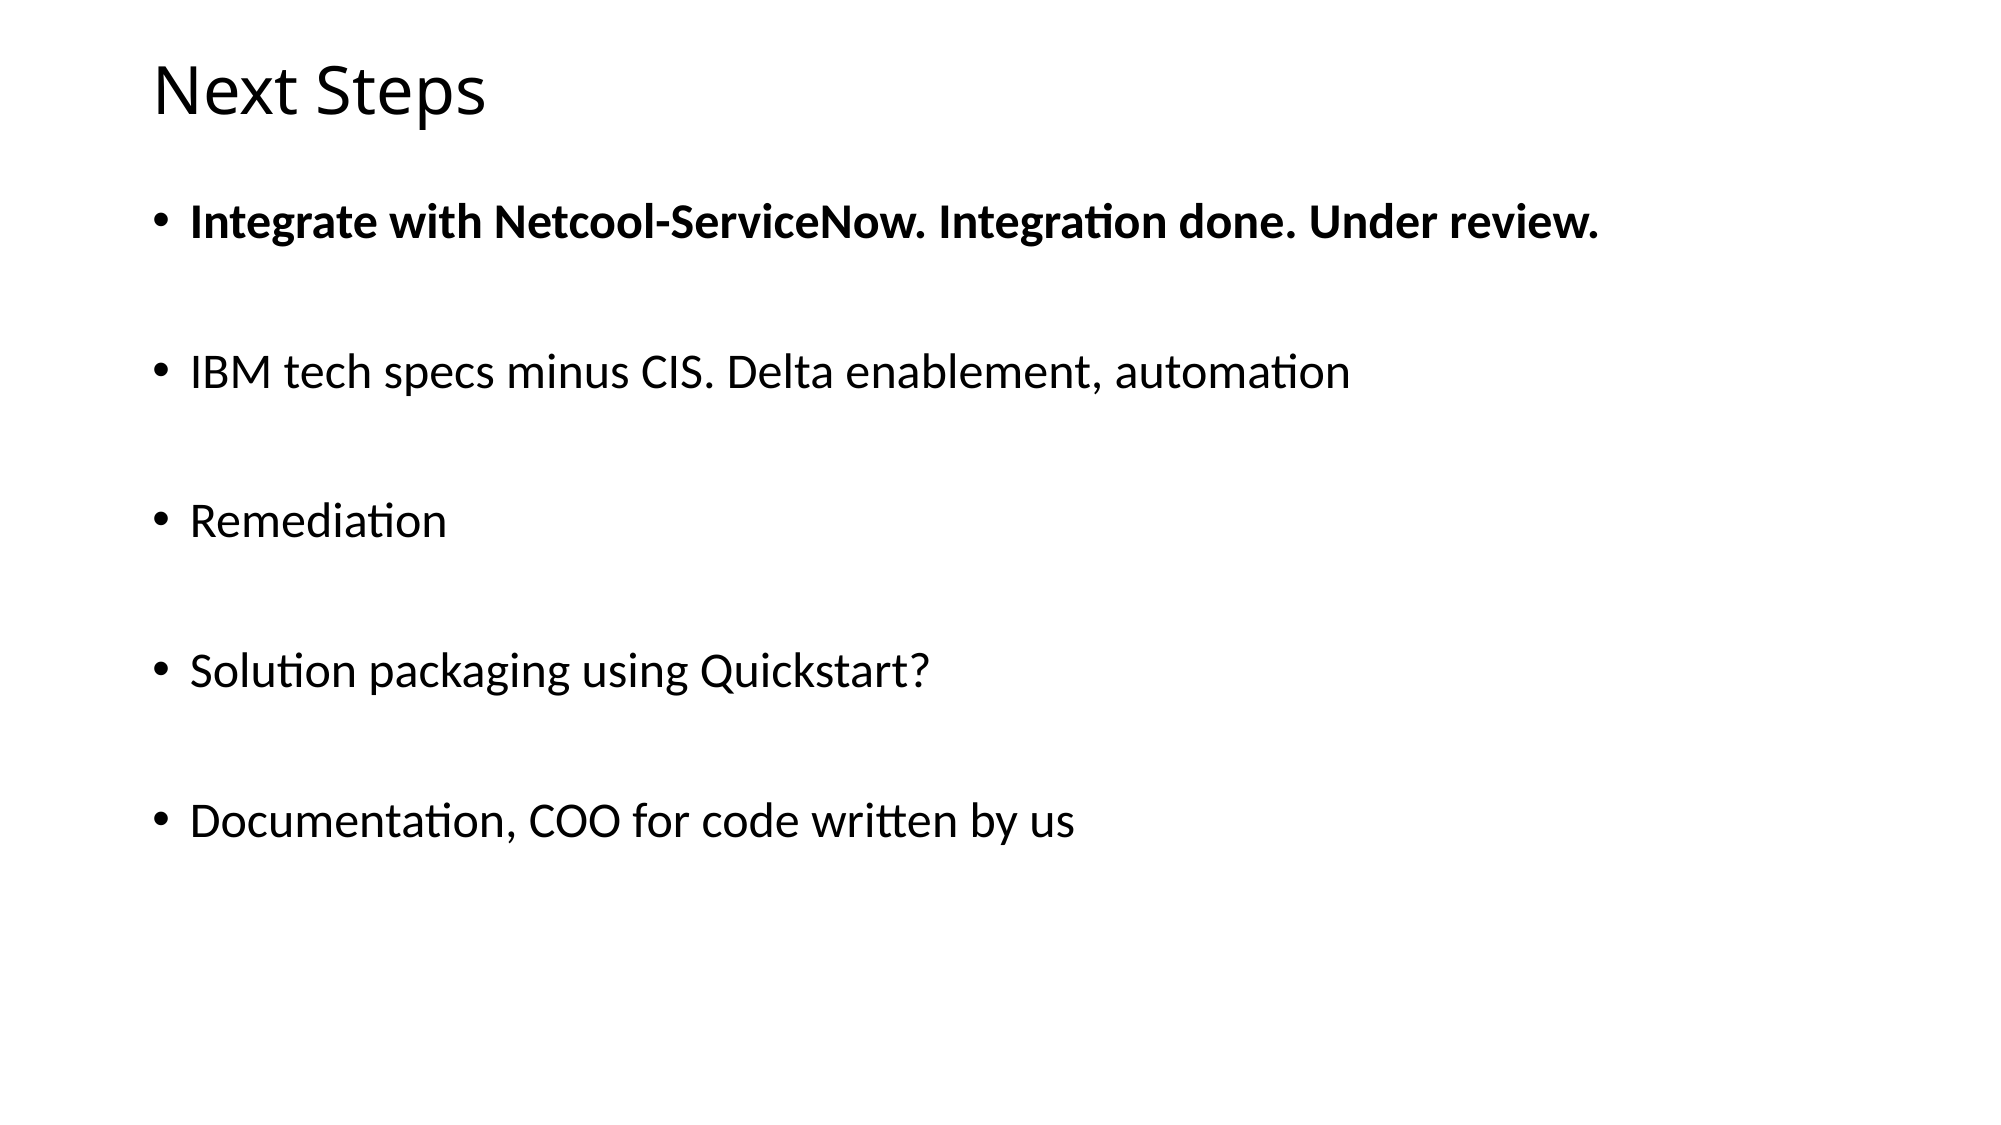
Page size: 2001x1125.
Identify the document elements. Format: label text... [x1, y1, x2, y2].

list Integrate with Netcool-ServiceNow. Integration done. Under review. IBM tech specs minus CIS. Delta enablement, automation Remediation Solution packaging using Quickstart? Documentation, COO for code written by us [137, 187, 1863, 1014]
title Next Steps [137, 28, 1863, 157]
